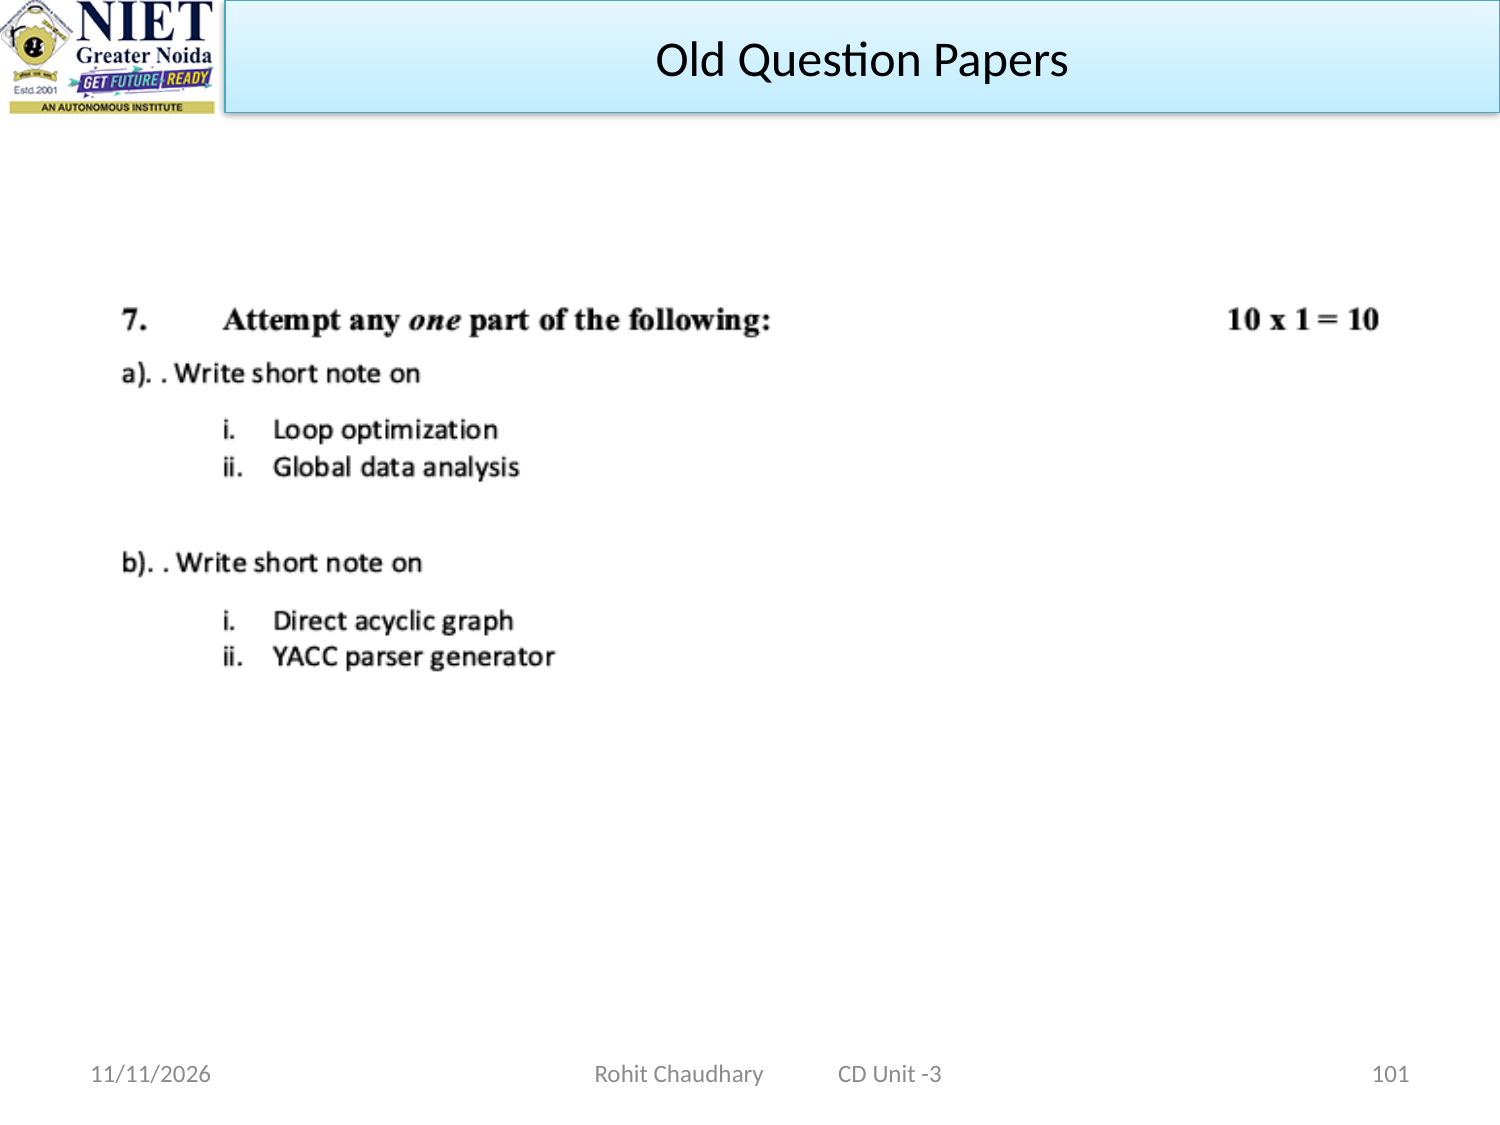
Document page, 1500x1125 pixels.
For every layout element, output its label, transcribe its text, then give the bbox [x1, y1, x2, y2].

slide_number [75, 1042, 425, 1103]
picture [49, 274, 1401, 769]
footer Rohit Chaudhary CD Unit -3 [512, 1042, 1025, 1103]
slide_number 101 [1074, 1042, 1425, 1103]
picture [0, 0, 215, 114]
text_box Old Question Papers [224, 0, 1500, 113]
